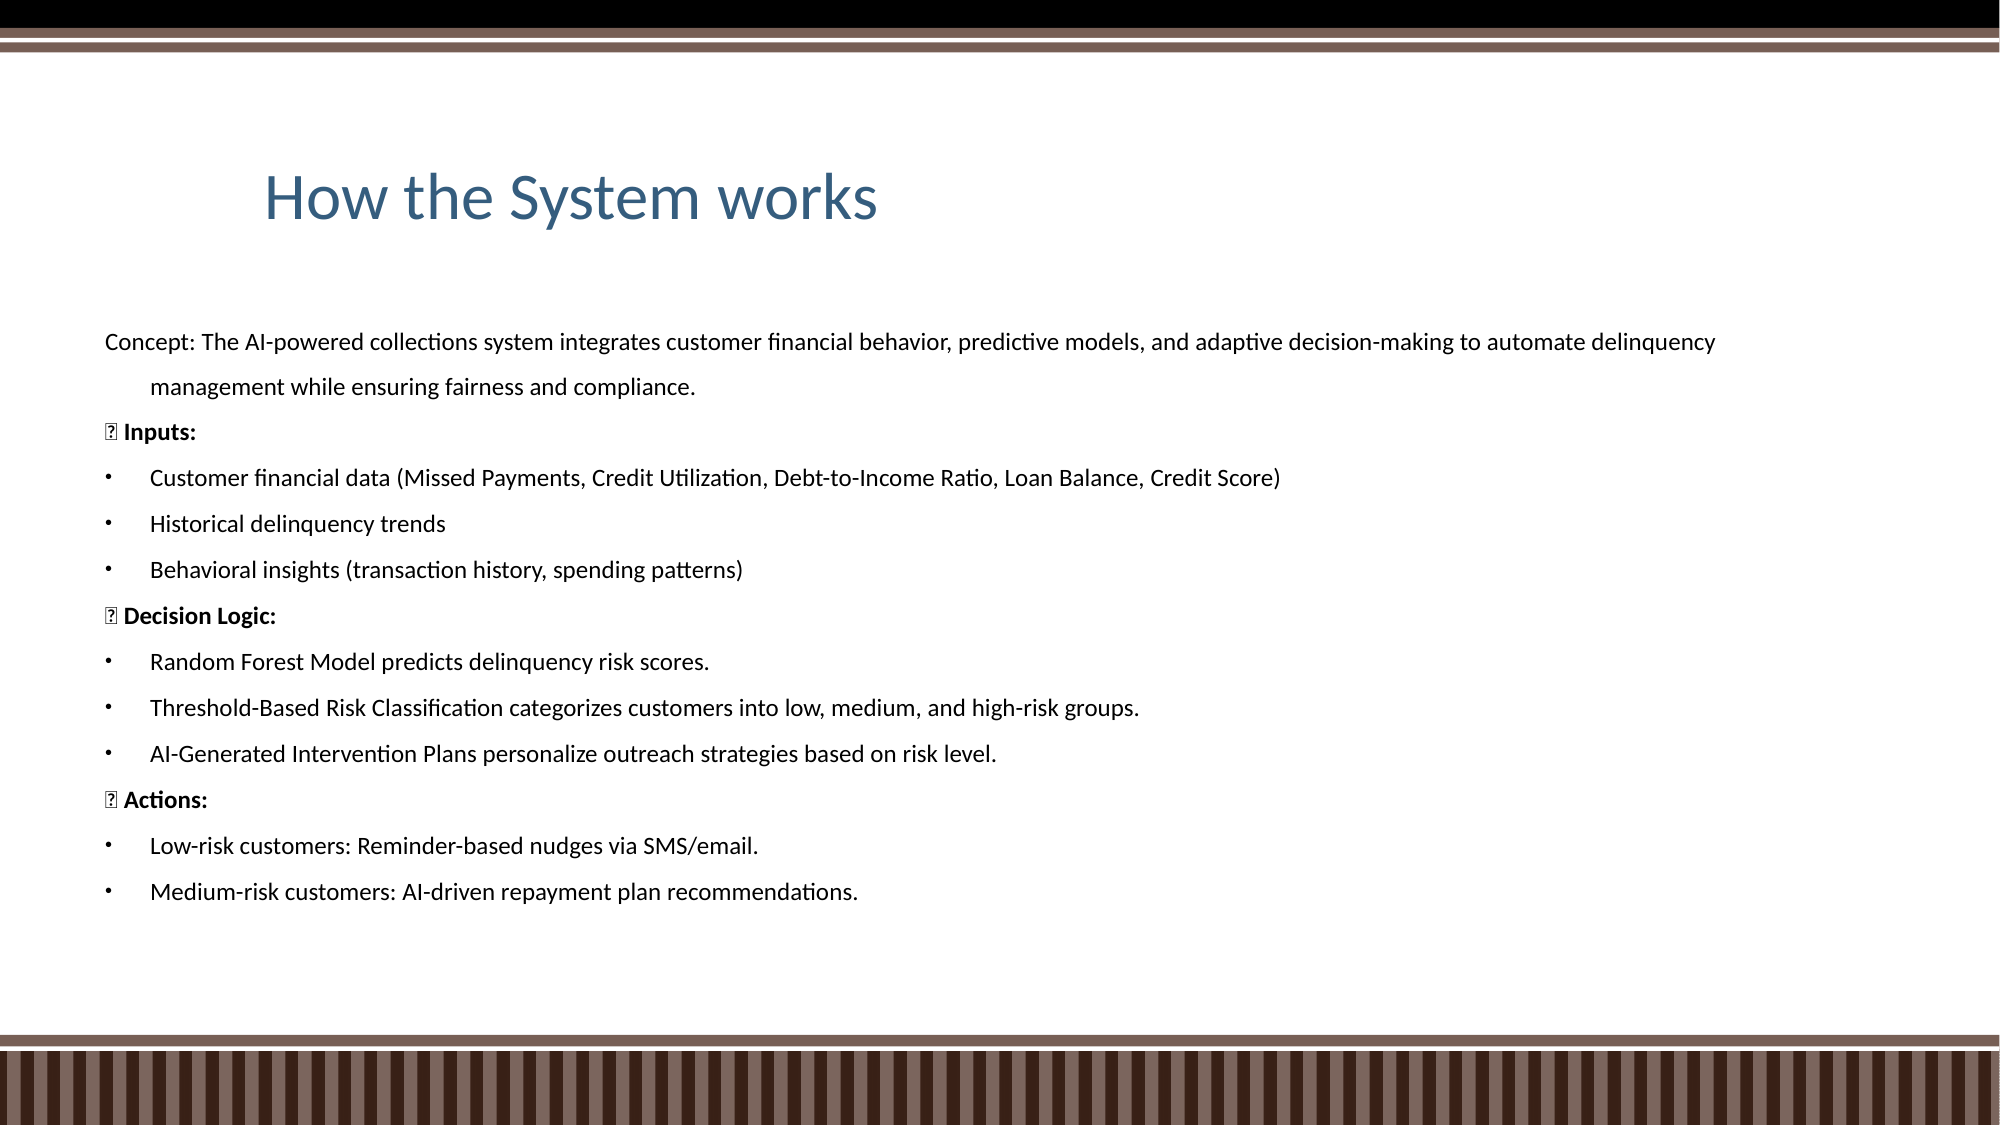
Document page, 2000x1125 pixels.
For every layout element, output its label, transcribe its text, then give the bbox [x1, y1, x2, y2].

list Concept: The AI-powered collections system integrates customer financial behavior, predictive models, and adaptive decision-making to automate delinquency management while ensuring fairness and compliance. ✅ Inputs: Customer financial data (Missed Payments, Credit Utilization, Debt-to-Income Ratio, Loan Balance, Credit Score) Historical delinquency trends Behavioral insights (transaction history, spending patterns) ✅ Decision Logic: Random Forest Model predicts delinquency risk scores. Threshold-Based Risk Classification categorizes customers into low, medium, and high-risk groups. AI-Generated Intervention Plans personalize outreach strategies based on risk level. ✅ Actions: Low-risk customers: Reminder-based nudges via SMS/email. Medium-risk customers: AI-driven repayment plan recommendations. [90, 302, 1780, 1000]
title How the System works [249, 66, 1750, 242]
